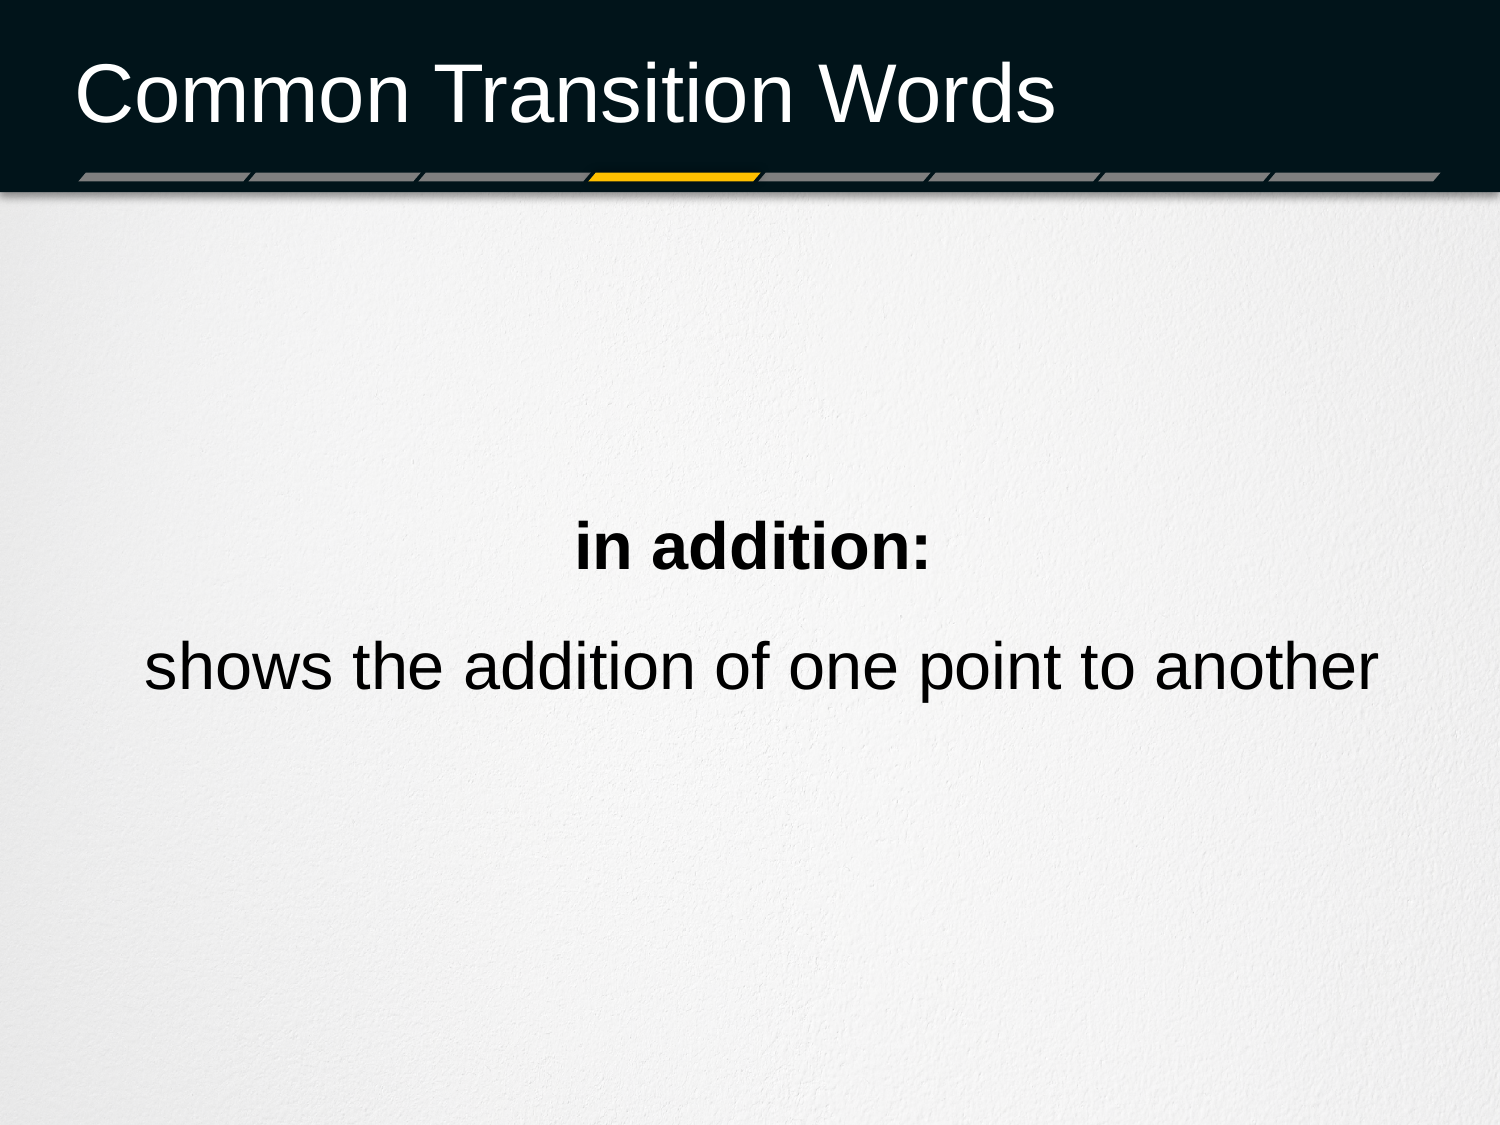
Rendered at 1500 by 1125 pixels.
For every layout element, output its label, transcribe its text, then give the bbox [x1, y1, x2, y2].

text_box [588, 172, 761, 182]
title Common Transition Words [59, 0, 1500, 193]
list in addition: shows the addition of one point to another [59, 212, 1468, 953]
text_box [1268, 172, 1441, 182]
text_box [418, 172, 586, 182]
text_box [1098, 172, 1271, 182]
text_box [248, 172, 421, 182]
text_box [766, 172, 931, 182]
text_box [928, 172, 1101, 182]
text_box [78, 172, 251, 182]
